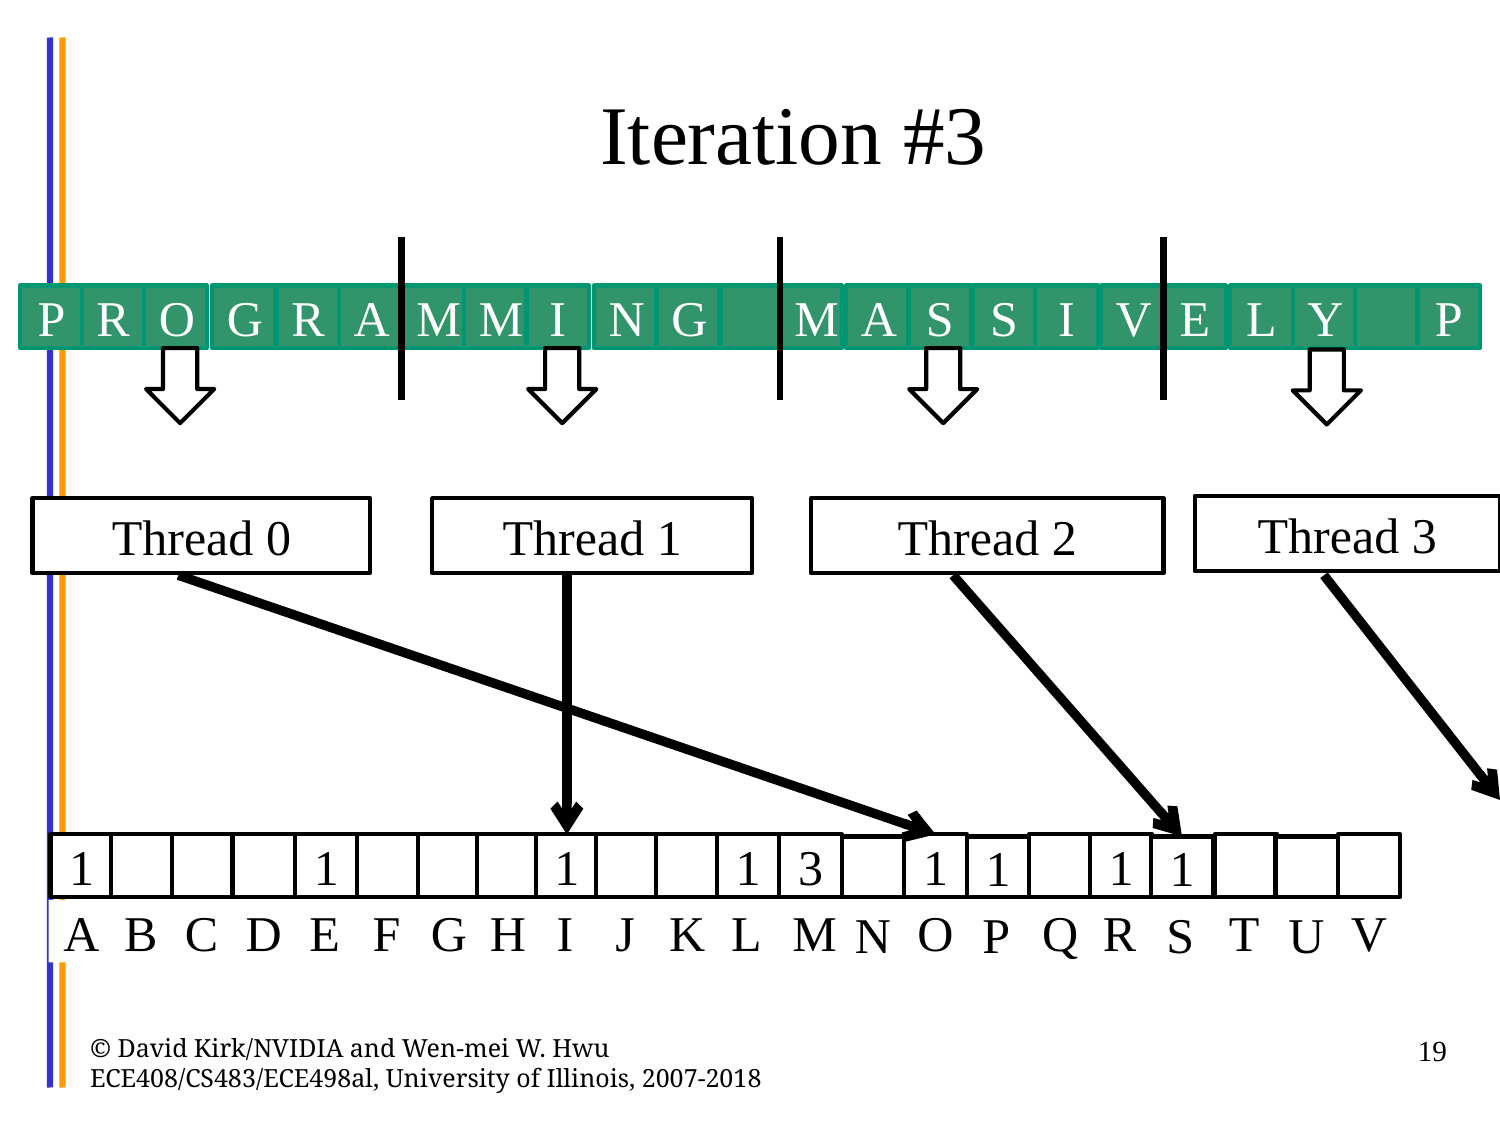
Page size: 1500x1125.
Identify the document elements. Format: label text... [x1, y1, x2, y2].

text_box R [80, 283, 142, 350]
text_box A [337, 283, 397, 350]
text_box Thread 3 [1193, 494, 1500, 573]
text_box L [1228, 283, 1295, 350]
text_box [526, 346, 599, 426]
text_box G [654, 283, 719, 350]
text_box F [353, 898, 414, 964]
text_box N [838, 900, 905, 967]
text_box S [906, 283, 973, 350]
text_box [1357, 283, 1416, 350]
text_box N [592, 283, 654, 350]
text_box [1027, 846, 1088, 899]
text_box 1 [1149, 834, 1213, 899]
text_box 3 [777, 843, 840, 899]
text_box M [784, 283, 844, 350]
text_box S [973, 283, 1037, 350]
text_box Y [1295, 283, 1357, 350]
text_box H [473, 898, 532, 964]
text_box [568, 574, 936, 835]
text_box 1 [534, 843, 594, 899]
text_box [840, 843, 902, 899]
text_box A [844, 283, 906, 350]
text_box O [142, 283, 209, 350]
text_box [1336, 832, 1402, 899]
text_box A [47, 898, 107, 964]
text_box Thread 1 [430, 496, 754, 573]
text_box I [532, 898, 592, 964]
text_box Thread 0 [30, 496, 372, 575]
text_box [416, 843, 475, 899]
text_box [355, 843, 416, 899]
text_box 1 [293, 843, 355, 899]
text_box [1273, 834, 1336, 899]
text_box V [1334, 898, 1401, 964]
text_box B [107, 898, 168, 964]
footer © David Kirk/NVIDIA and Wen-mei W. Hwu ECE408/CS483/ECE498al, University of Illinois, 2007-2018 [74, 1024, 801, 1101]
text_box Q [1025, 898, 1086, 964]
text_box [178, 574, 566, 835]
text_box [952, 574, 1183, 837]
text_box M [775, 898, 842, 964]
text_box E [291, 898, 353, 964]
text_box J [592, 898, 652, 964]
text_box 1 [1088, 846, 1149, 899]
text_box [594, 843, 654, 899]
text_box [654, 843, 715, 899]
text_box T [1211, 898, 1277, 964]
text_box S [1147, 900, 1213, 967]
text_box [719, 283, 775, 350]
text_box K [652, 898, 713, 964]
title Iteration #3 [112, 37, 1475, 225]
text_box 1 [965, 846, 1027, 899]
text_box I [524, 283, 591, 350]
text_box G [210, 283, 274, 350]
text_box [1323, 574, 1500, 801]
text_box P [963, 900, 1030, 967]
text_box D [229, 898, 291, 964]
text_box V [1100, 283, 1159, 350]
text_box U [1272, 900, 1338, 967]
text_box E [1168, 283, 1228, 350]
text_box O [900, 898, 967, 964]
text_box I [1037, 283, 1100, 350]
text_box [230, 843, 293, 899]
text_box C [168, 898, 229, 964]
text_box R [1086, 898, 1153, 964]
text_box [109, 832, 170, 899]
text_box [907, 346, 980, 426]
text_box [144, 346, 217, 426]
text_box M [405, 283, 462, 350]
text_box R [274, 283, 337, 350]
text_box L [713, 898, 775, 964]
text_box 1 [48, 832, 109, 899]
text_box [1213, 832, 1279, 899]
text_box M [462, 283, 524, 350]
text_box [170, 832, 230, 899]
text_box [475, 843, 534, 899]
text_box 1 [715, 843, 777, 899]
text_box [1290, 347, 1363, 427]
text_box 1 [902, 832, 965, 899]
slide_number 19 [1149, 1024, 1463, 1101]
text_box P [1416, 283, 1482, 350]
text_box G [414, 898, 473, 964]
text_box P [18, 283, 80, 350]
text_box Thread 2 [809, 496, 1166, 575]
